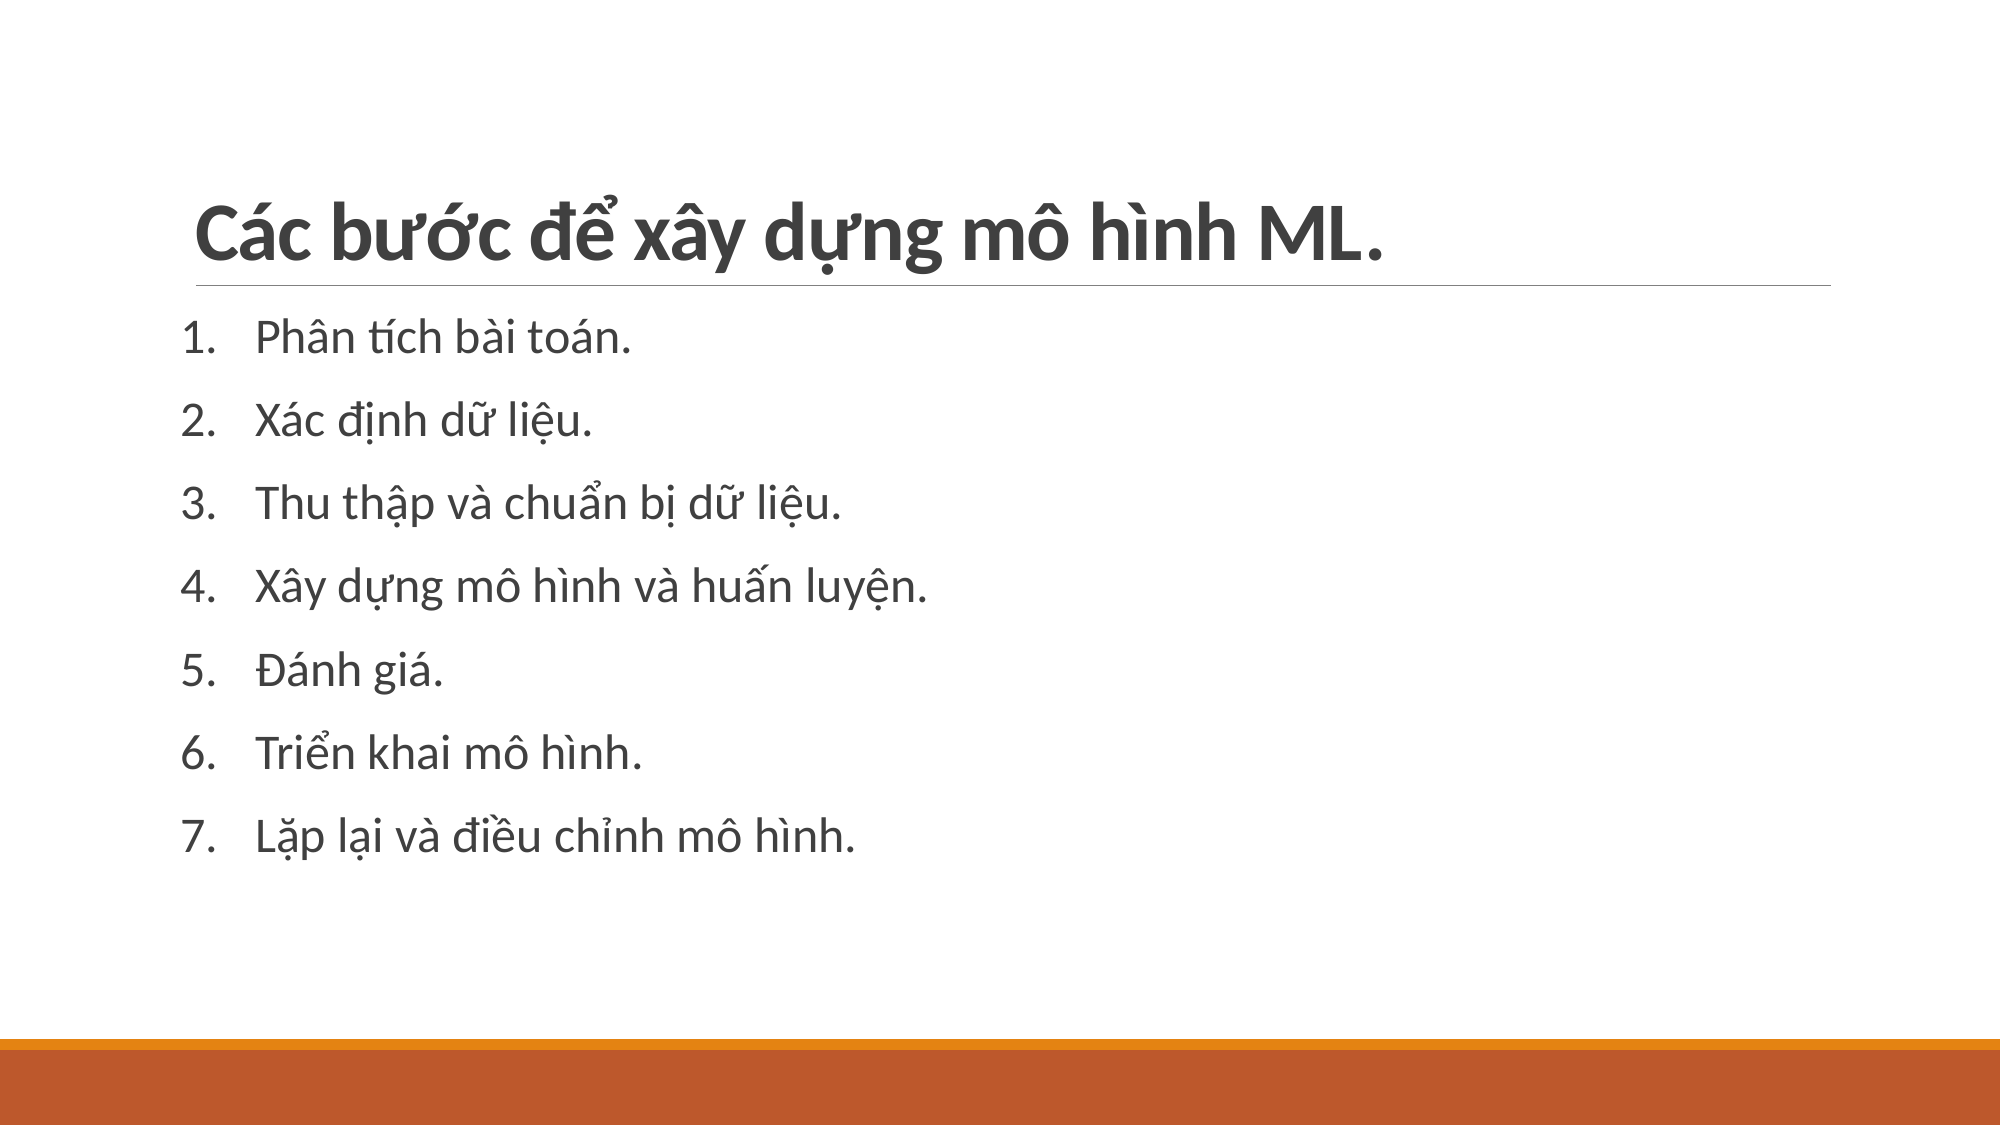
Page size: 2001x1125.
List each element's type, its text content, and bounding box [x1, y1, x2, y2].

list Phân tích bài toán. Xác định dữ liệu. Thu thập và chuẩn bị dữ liệu. Xây dựng mô hình và huấn luyện. Đánh giá. Triển khai mô hình. Lặp lại và điều chỉnh mô hình. [180, 302, 1830, 963]
title Các bước để xây dựng mô hình ML. [180, 47, 1830, 285]
